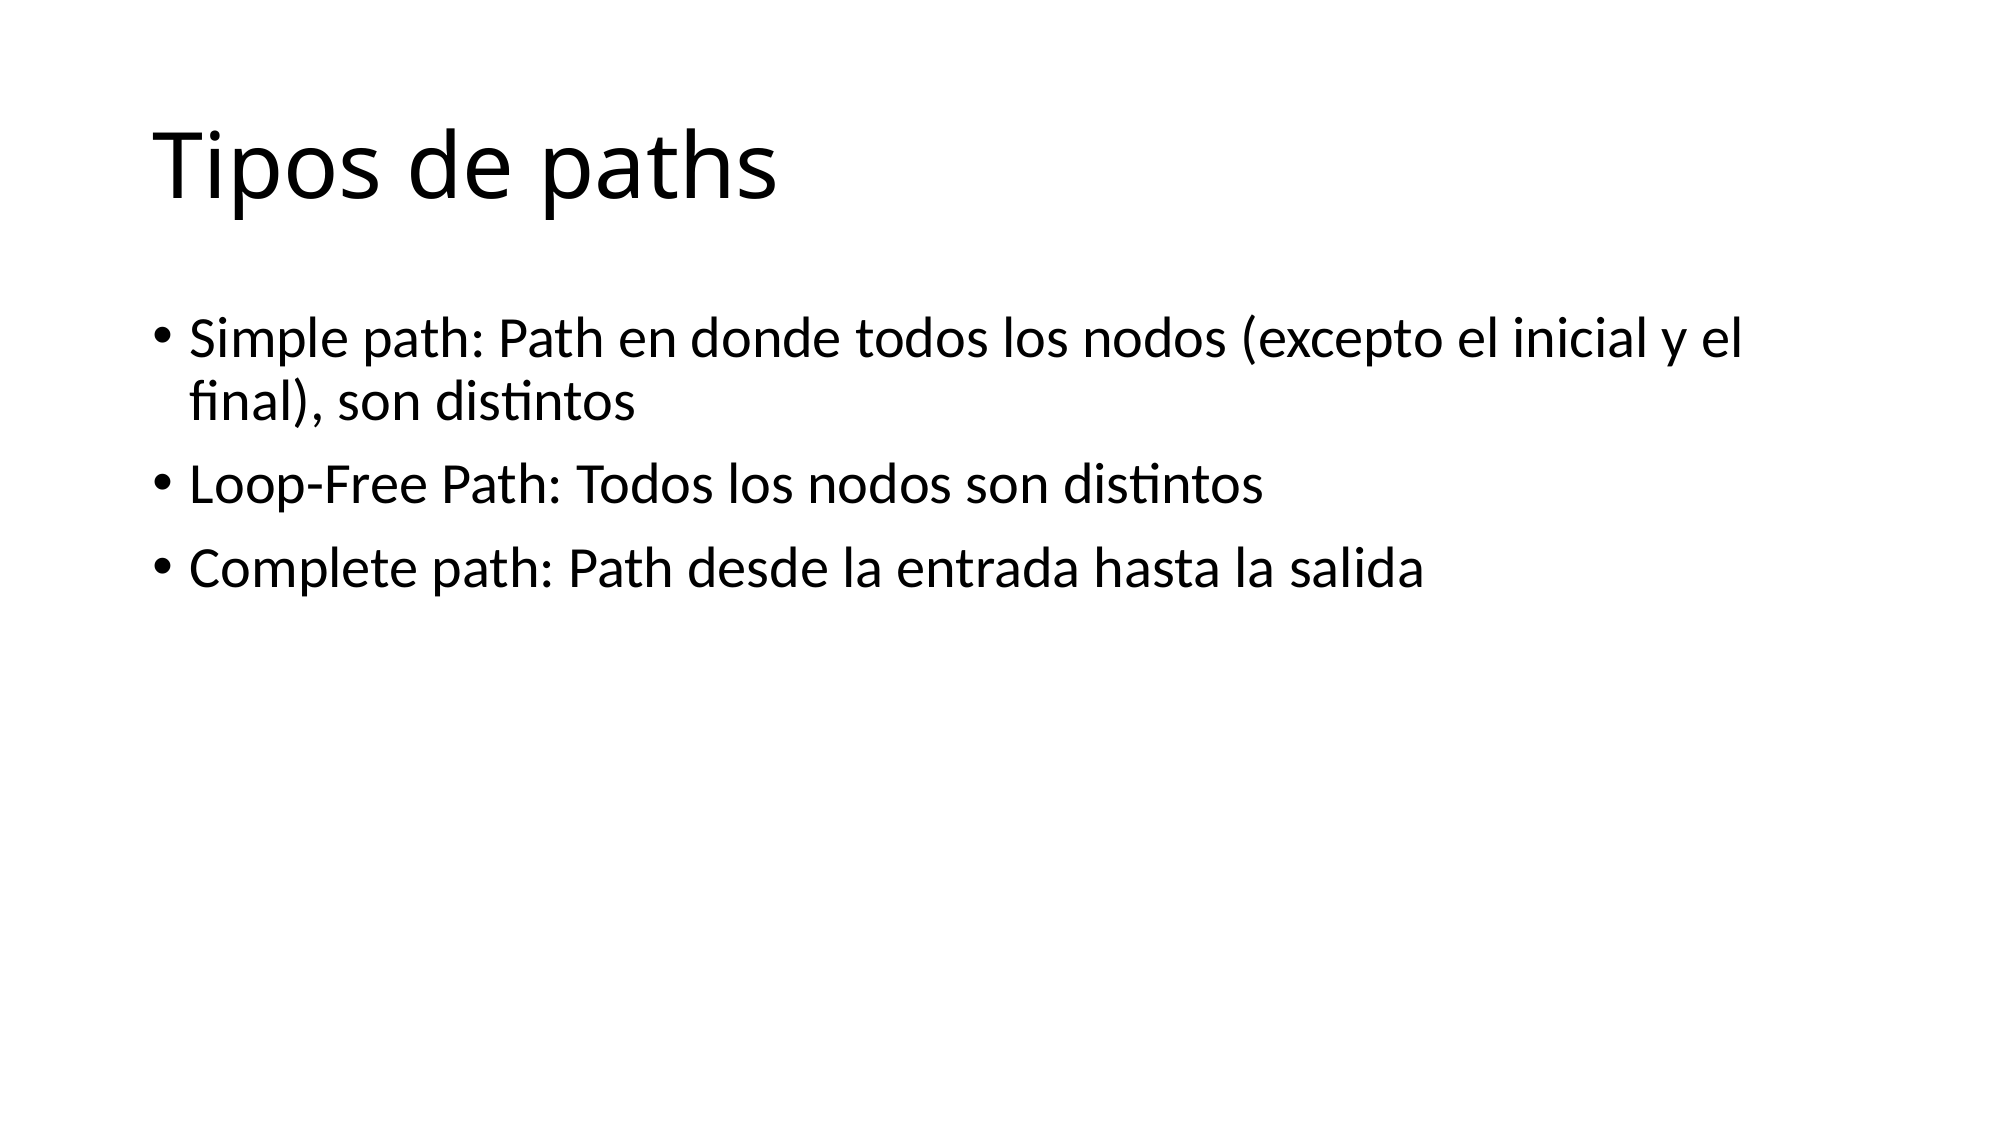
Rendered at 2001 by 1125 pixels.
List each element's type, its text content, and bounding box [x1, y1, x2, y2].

list Simple path: Path en donde todos los nodos (excepto el inicial y el final), son distintos Loop-Free Path: Todos los nodos son distintos Complete path: Path desde la entrada hasta la salida [137, 299, 1863, 1014]
title Tipos de paths [137, 59, 1863, 278]
